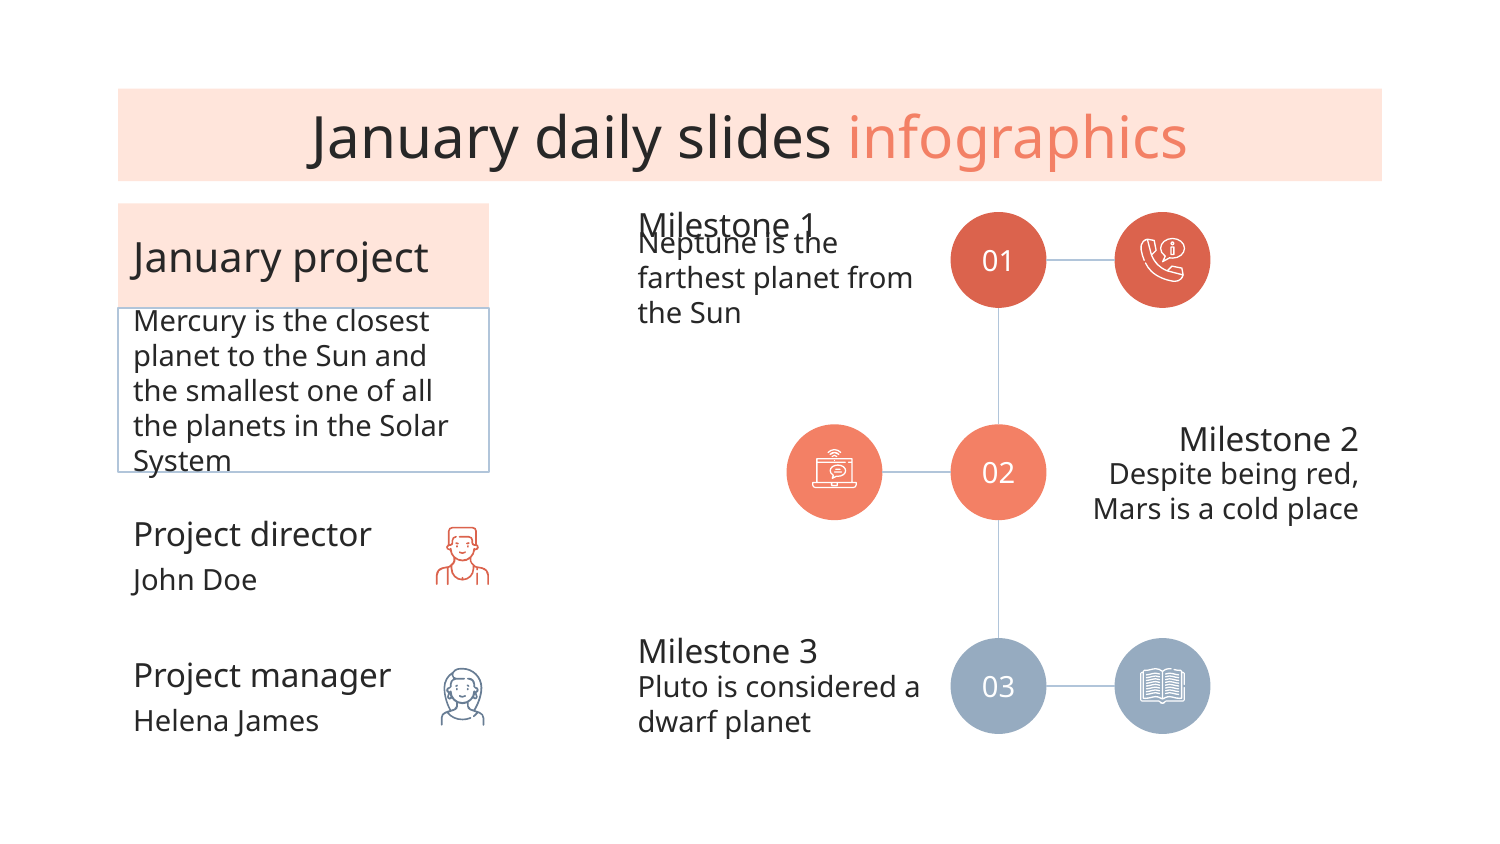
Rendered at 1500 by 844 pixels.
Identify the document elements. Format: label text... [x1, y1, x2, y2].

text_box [1139, 237, 1186, 283]
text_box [1139, 667, 1186, 705]
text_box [622, 629, 1047, 735]
text_box [1114, 638, 1211, 734]
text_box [950, 416, 1375, 522]
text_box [117, 203, 490, 473]
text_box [435, 526, 490, 586]
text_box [440, 667, 485, 727]
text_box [622, 203, 1047, 309]
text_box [117, 510, 408, 602]
title January daily slides infographics [118, 88, 1382, 182]
text_box [1114, 212, 1211, 308]
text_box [811, 448, 858, 489]
text_box [786, 424, 883, 521]
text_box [117, 650, 408, 743]
